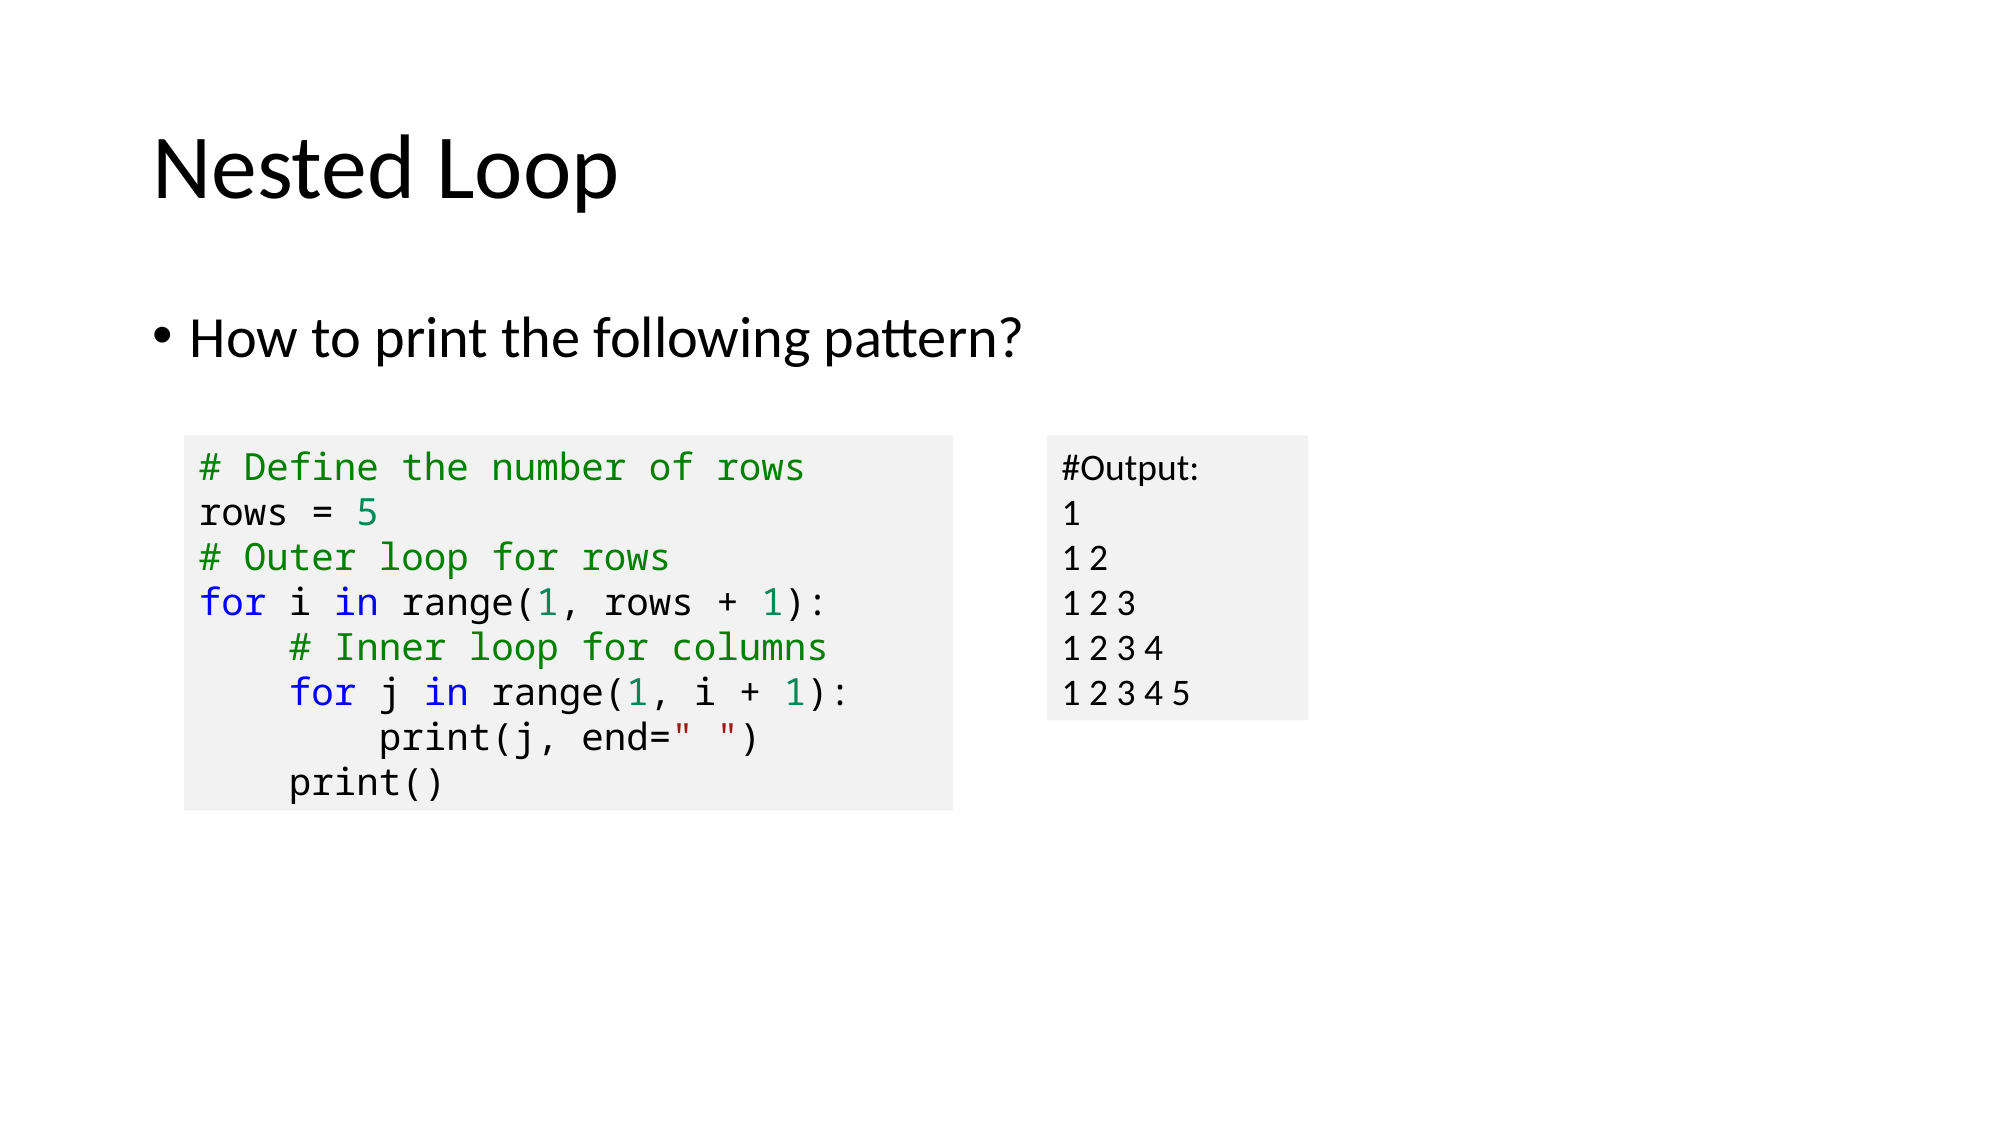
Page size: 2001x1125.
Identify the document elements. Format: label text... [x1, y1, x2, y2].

title Nested Loop [137, 59, 1863, 278]
text_box # Define the number of rows rows = 5 # Outer loop for rows for i in range(1, rows + 1): # Inner loop for columns for j in range(1, i + 1): print(j, end=" ") print() [183, 435, 954, 811]
text_box #Output: 1 1 2 1 2 3 1 2 3 4 1 2 3 4 5 [1046, 435, 1309, 721]
list How to print the following pattern? [137, 299, 1863, 1014]
